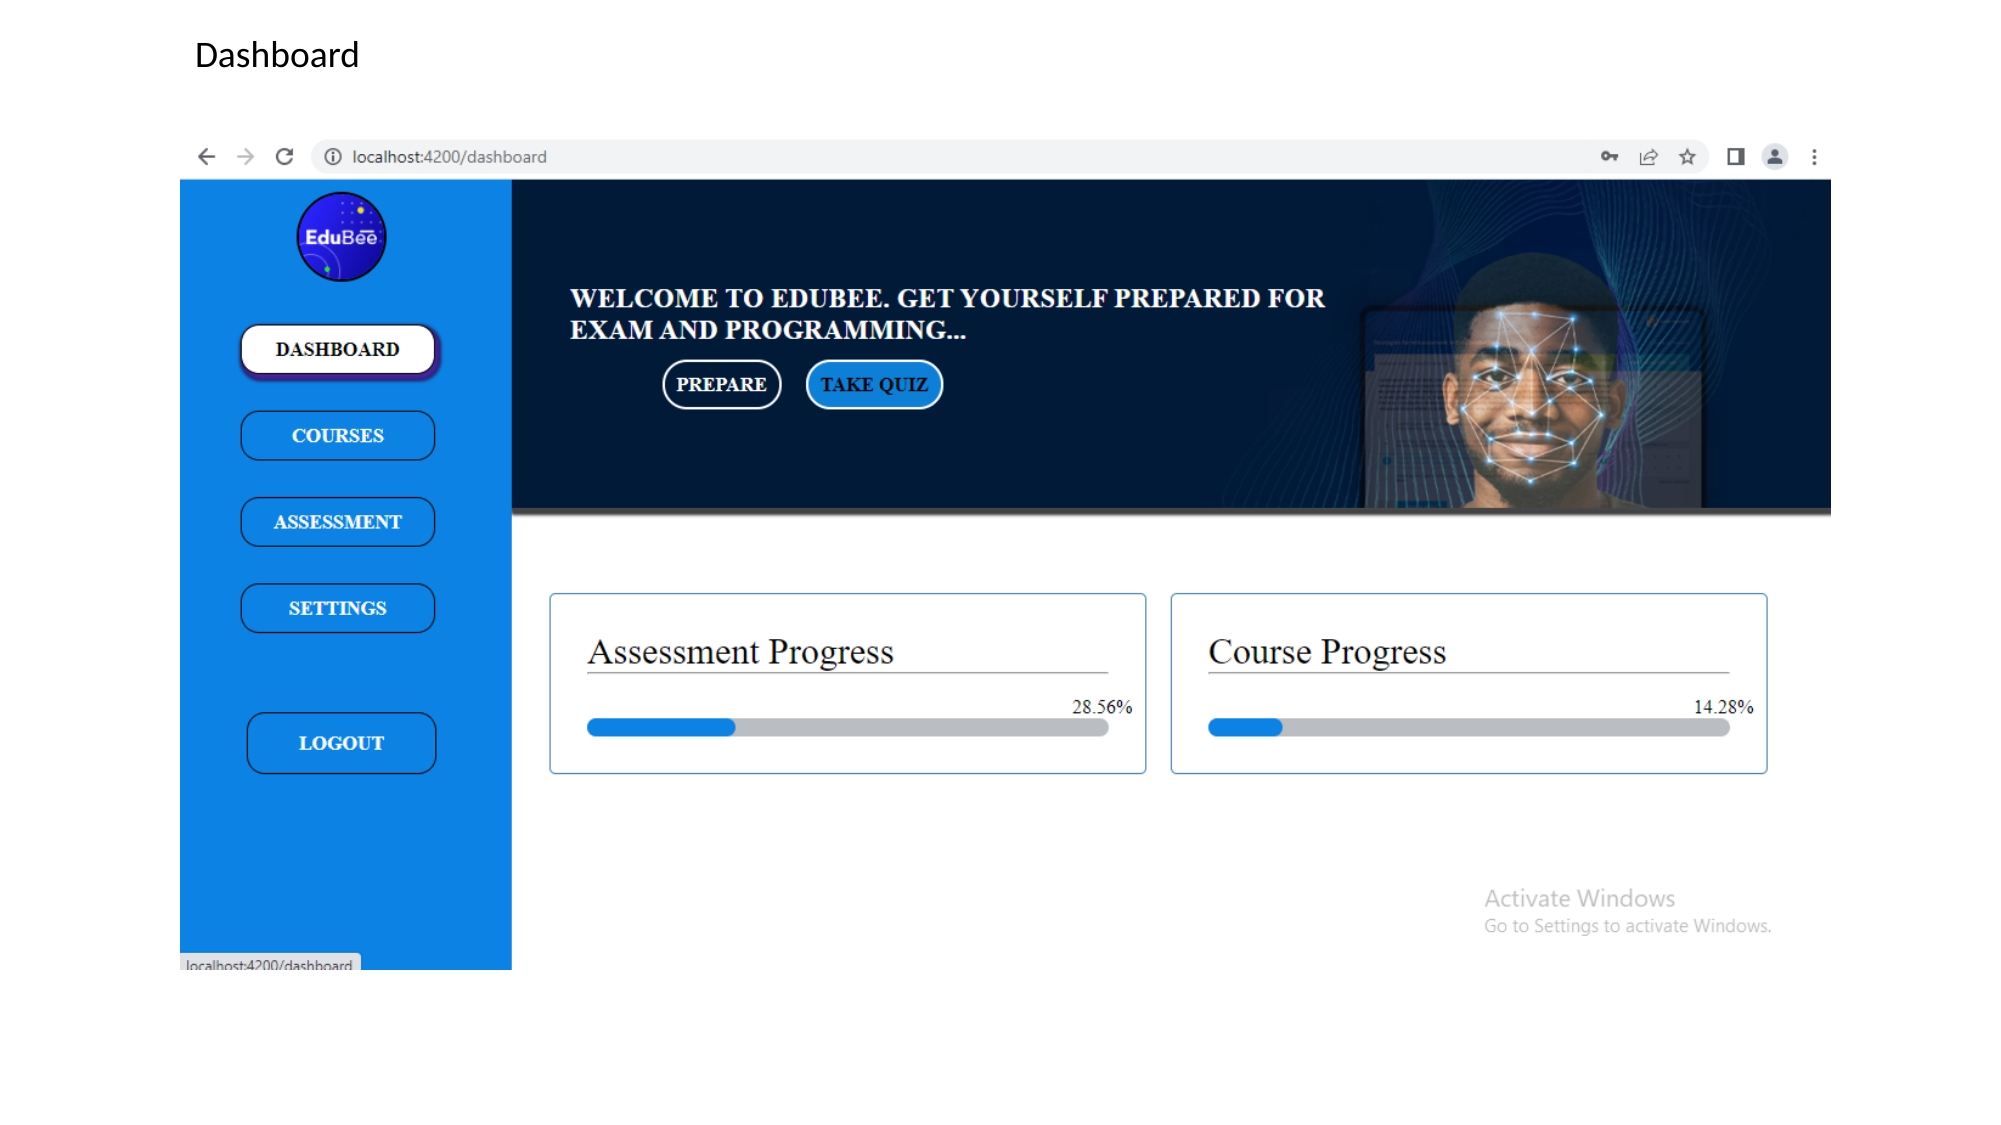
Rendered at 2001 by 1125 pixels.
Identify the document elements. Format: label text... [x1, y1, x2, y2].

picture [180, 136, 1831, 970]
text_box Dashboard [180, 22, 488, 83]
